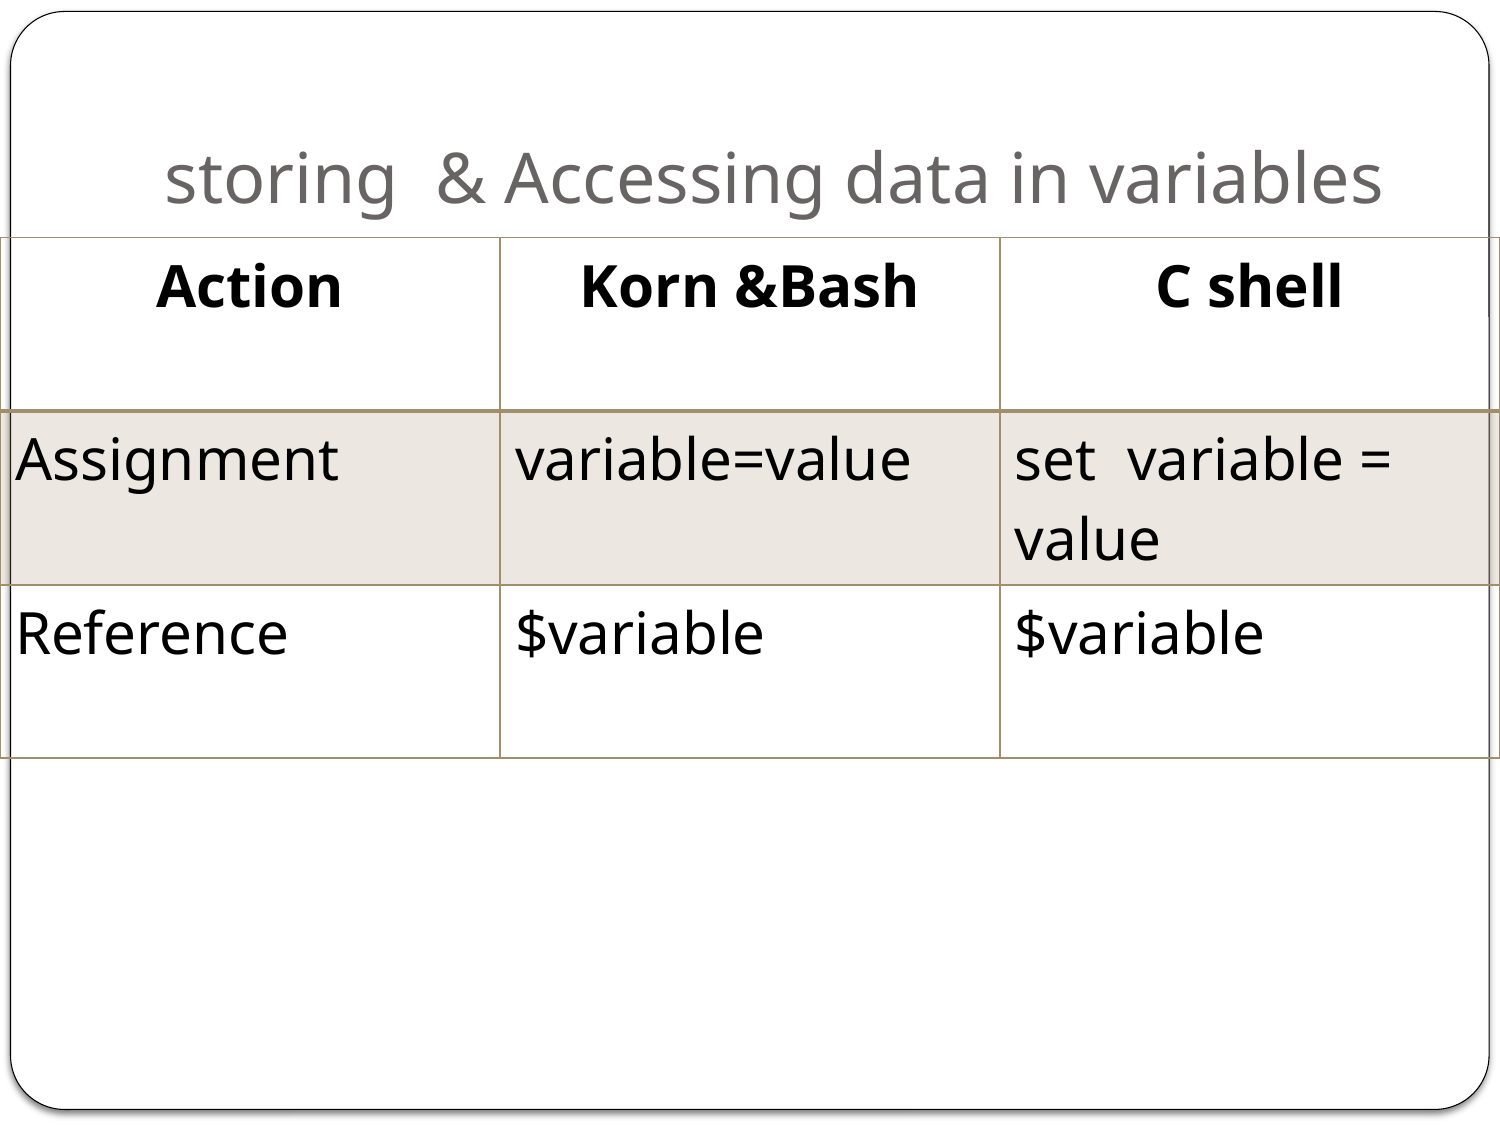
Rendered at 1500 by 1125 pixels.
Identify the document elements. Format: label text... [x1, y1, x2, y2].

table_cell set variable = value [1001, 413, 1499, 584]
table_header Korn &Bash [501, 238, 999, 409]
table_cell $variable [1001, 586, 1499, 757]
table_cell Reference [1, 586, 499, 757]
title storing & Accessing data in variables [150, 45, 1425, 233]
table_cell variable=value [501, 413, 999, 584]
table_header Action [1, 238, 499, 409]
table_header C shell [1001, 238, 1499, 409]
table_cell $variable [501, 586, 999, 757]
table_cell Assignment [1, 413, 499, 584]
